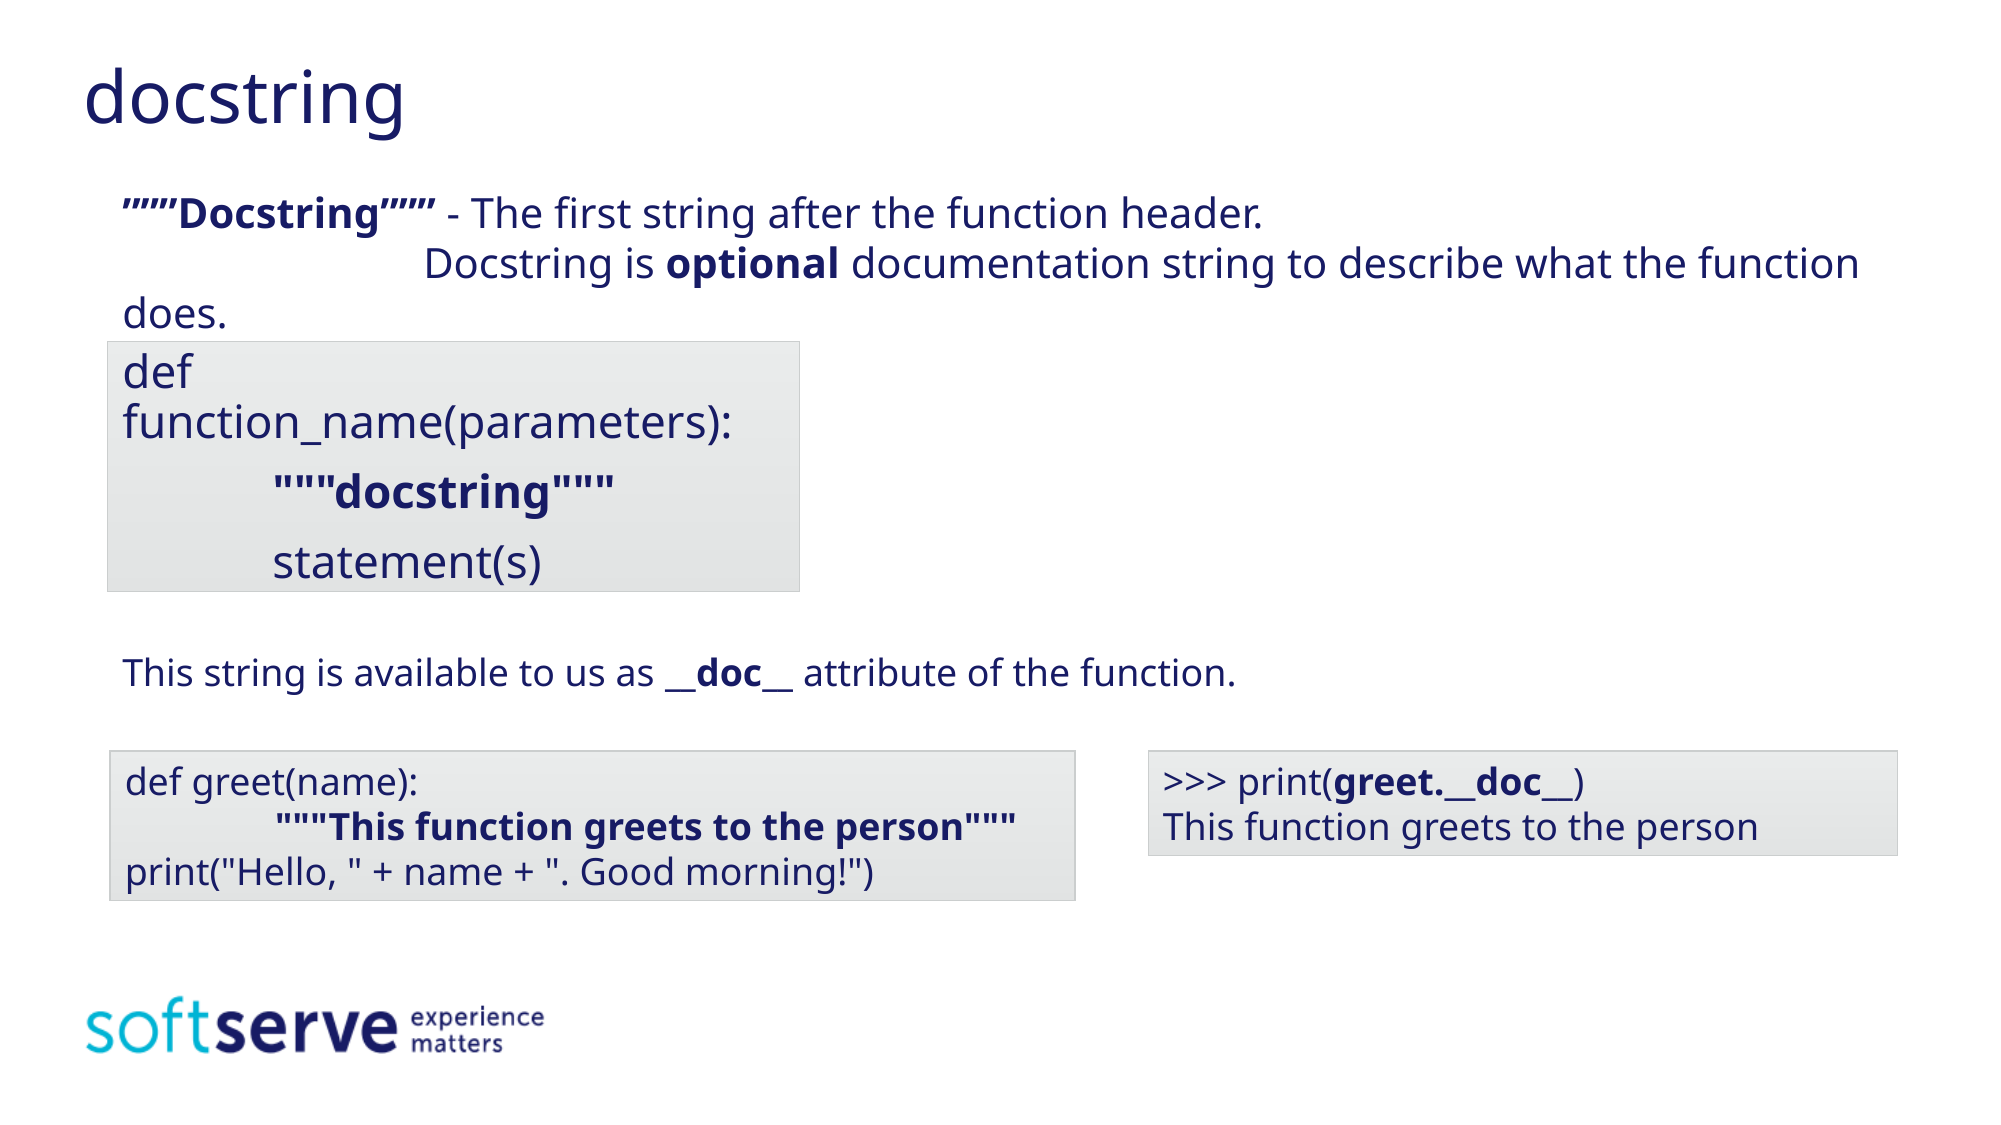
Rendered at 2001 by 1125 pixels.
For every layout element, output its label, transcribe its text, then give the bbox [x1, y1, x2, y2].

text_box >>> print(greet.__doc__) This function greets to the person [1148, 750, 1898, 856]
text_box This string is available to us as __doc__ attribute of the function. [107, 641, 1898, 701]
text_box ”””Docstring””” - The first string after the function header. Docstring is optional documentation string to describe what the function does. [107, 179, 1978, 345]
text_box def greet(name): """This function greets to the person""" print("Hello, " + name + ". Good morning!") [109, 750, 1076, 901]
title docstring [68, 56, 1957, 143]
list def function_name(parameters): """docstring""" statement(s) [107, 345, 800, 592]
